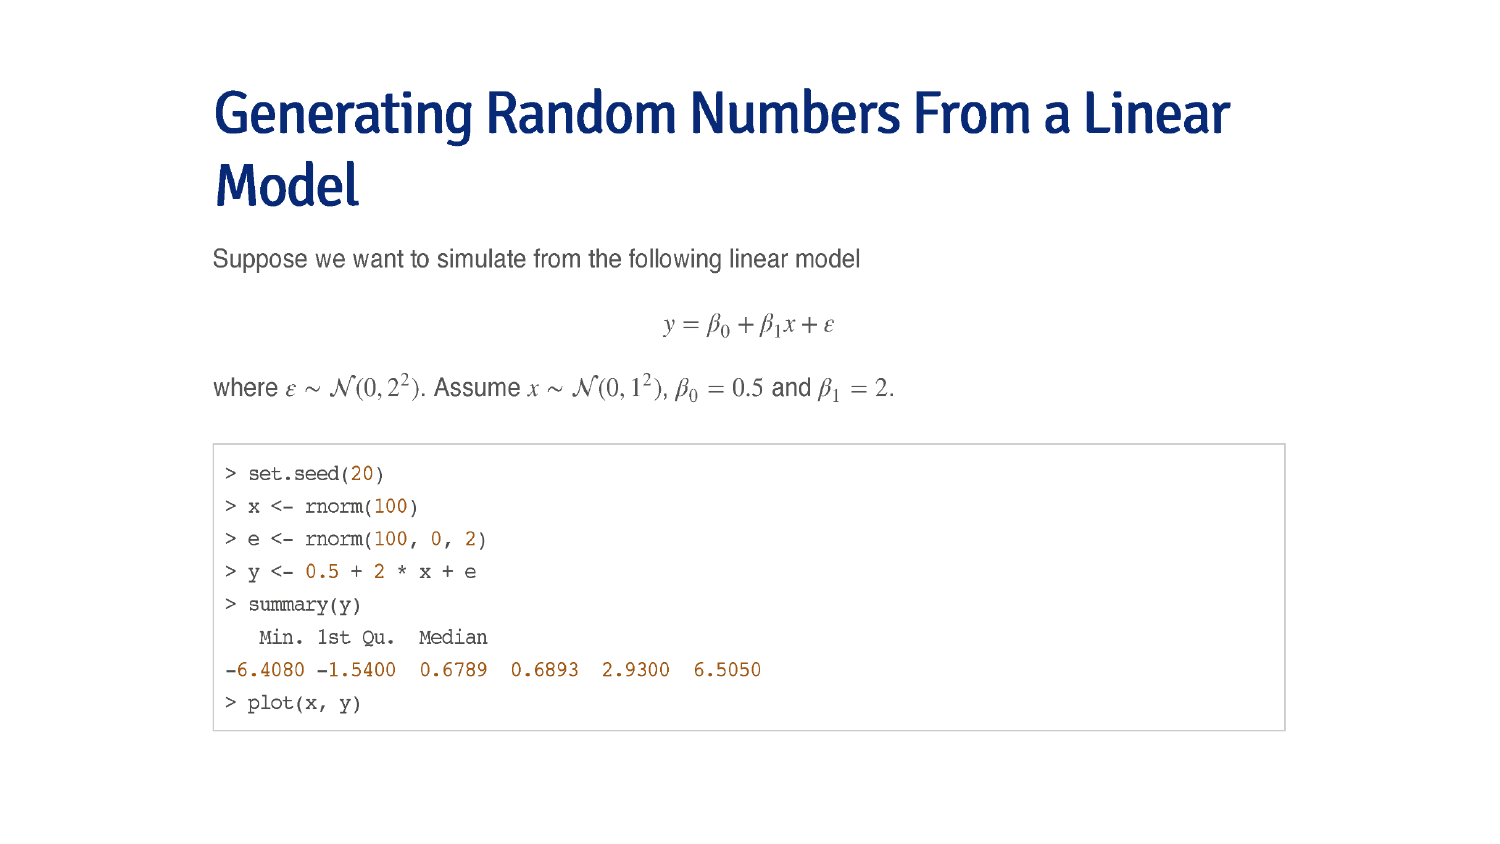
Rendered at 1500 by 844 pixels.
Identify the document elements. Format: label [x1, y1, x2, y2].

picture [118, 0, 1382, 844]
